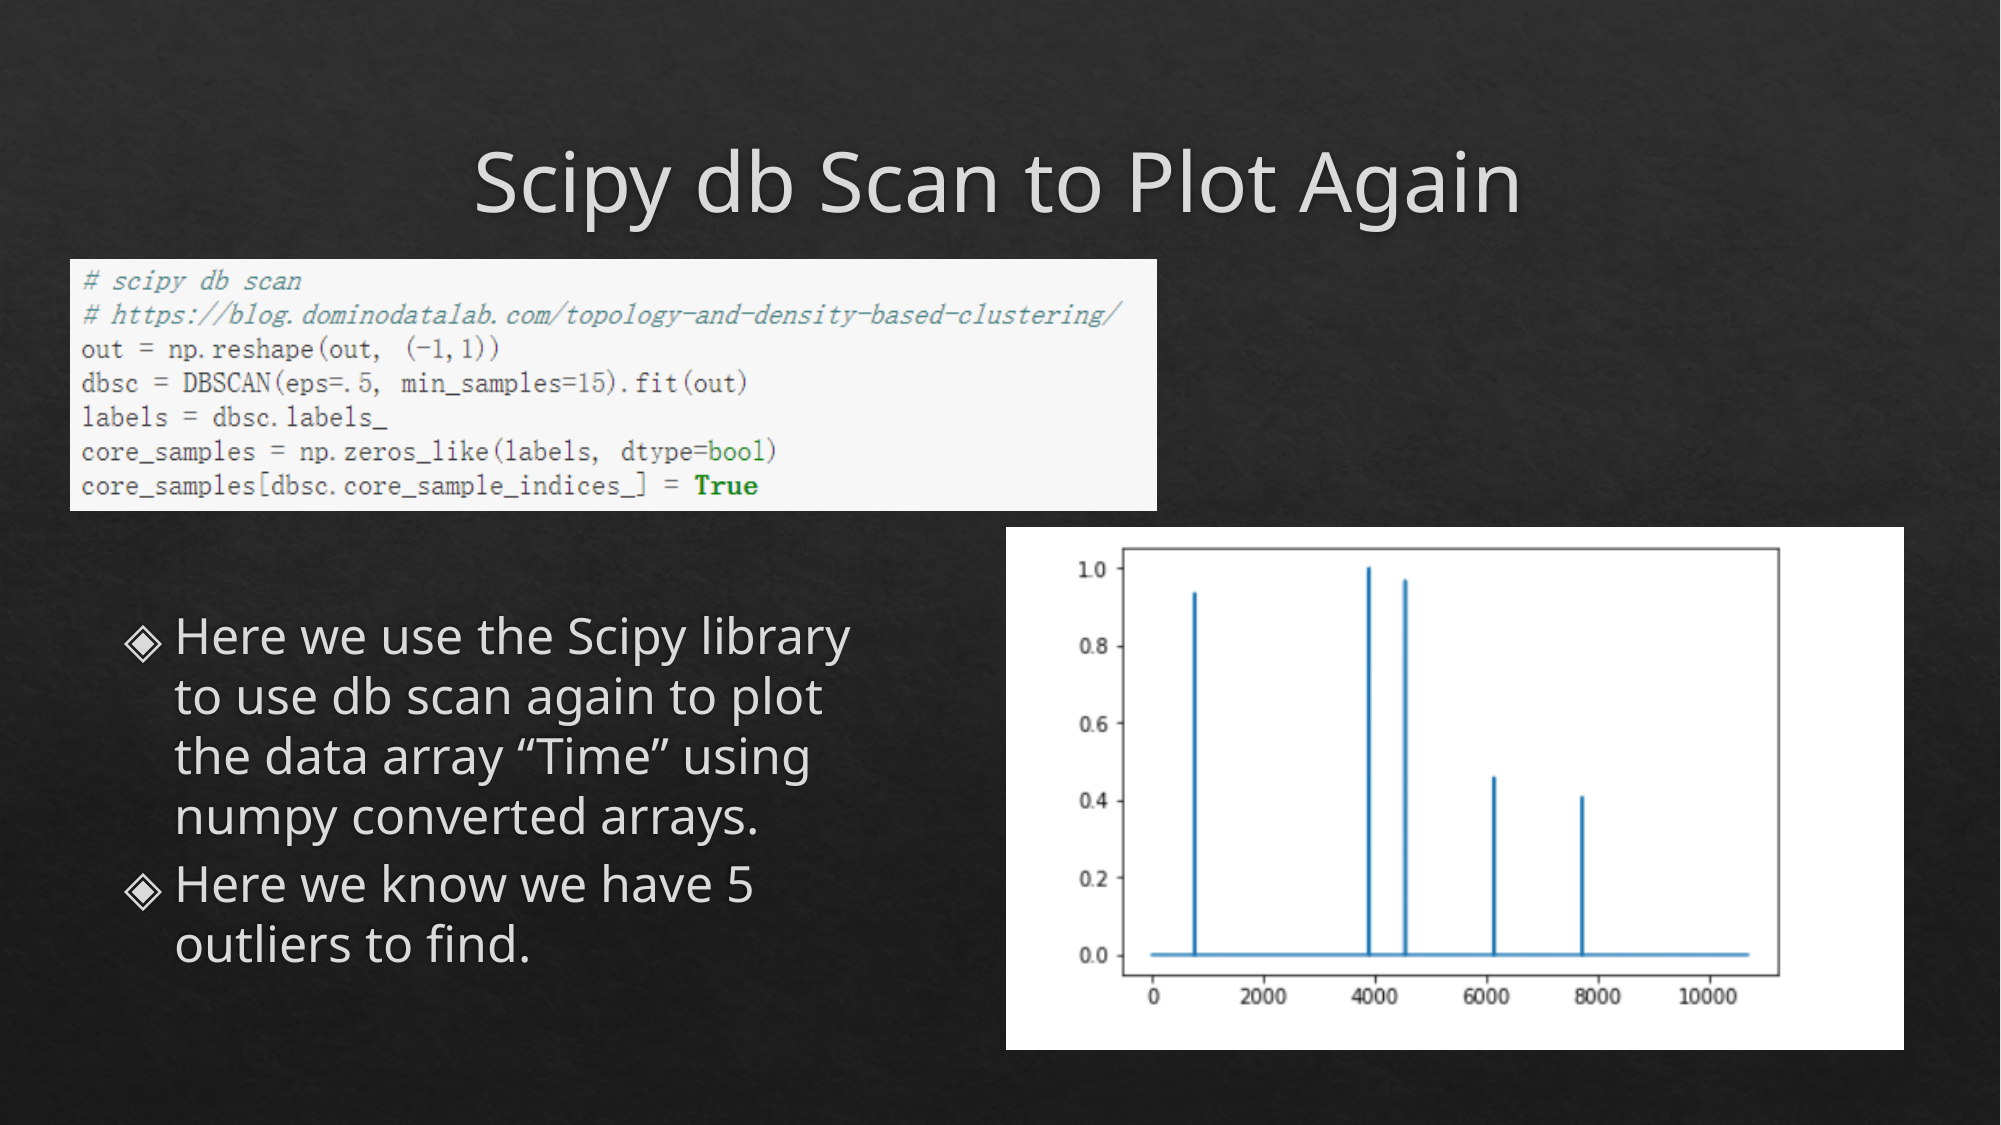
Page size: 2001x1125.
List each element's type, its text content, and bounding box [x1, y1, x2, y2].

list Here we use the Scipy library to use db scan again to plot the data array “Time” using numpy converted arrays. Here we know we have 5 outliers to find. [84, 597, 902, 1025]
title Scipy db Scan to Plot Again [149, 99, 1849, 260]
picture [0, 0, 2001, 1125]
